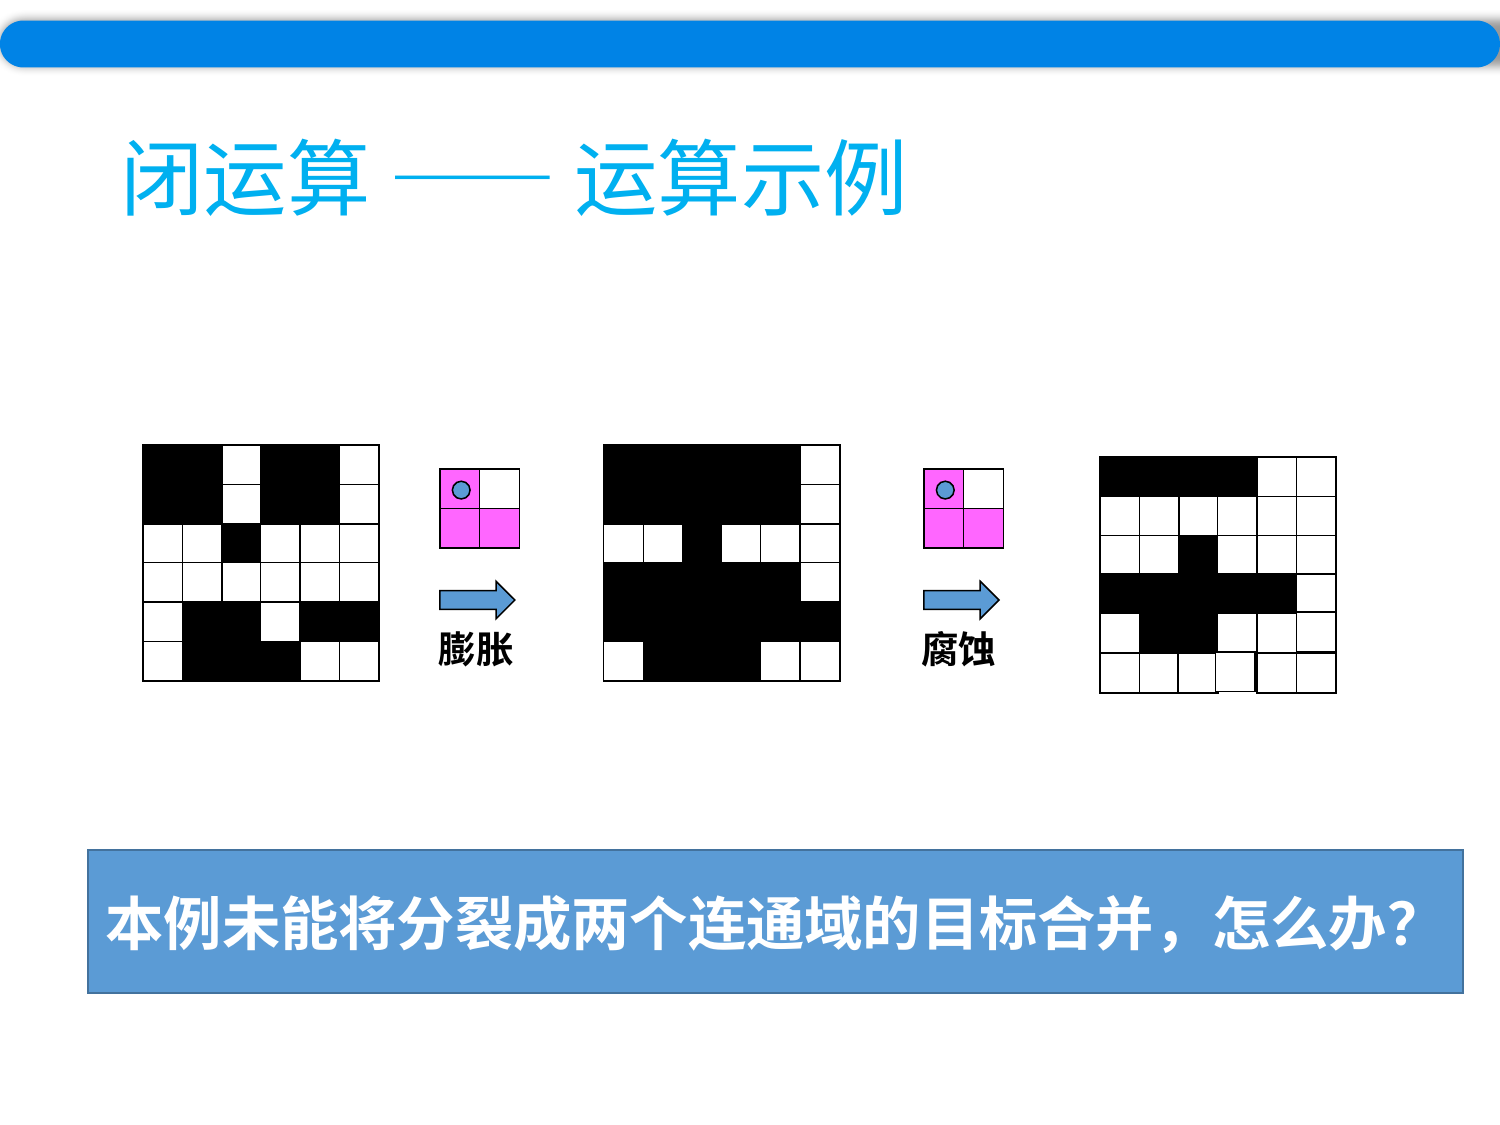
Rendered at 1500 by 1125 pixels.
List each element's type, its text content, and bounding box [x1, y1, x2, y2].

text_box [424, 468, 550, 679]
text_box [0, 19, 1500, 69]
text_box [142, 445, 380, 682]
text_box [603, 445, 840, 682]
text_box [906, 468, 1032, 679]
text_box 本例未能将分裂成两个连通域的目标合并，怎么办？ [87, 849, 1464, 994]
title 闭运算 —— 运算示例 [105, 110, 1171, 255]
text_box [1099, 456, 1337, 693]
